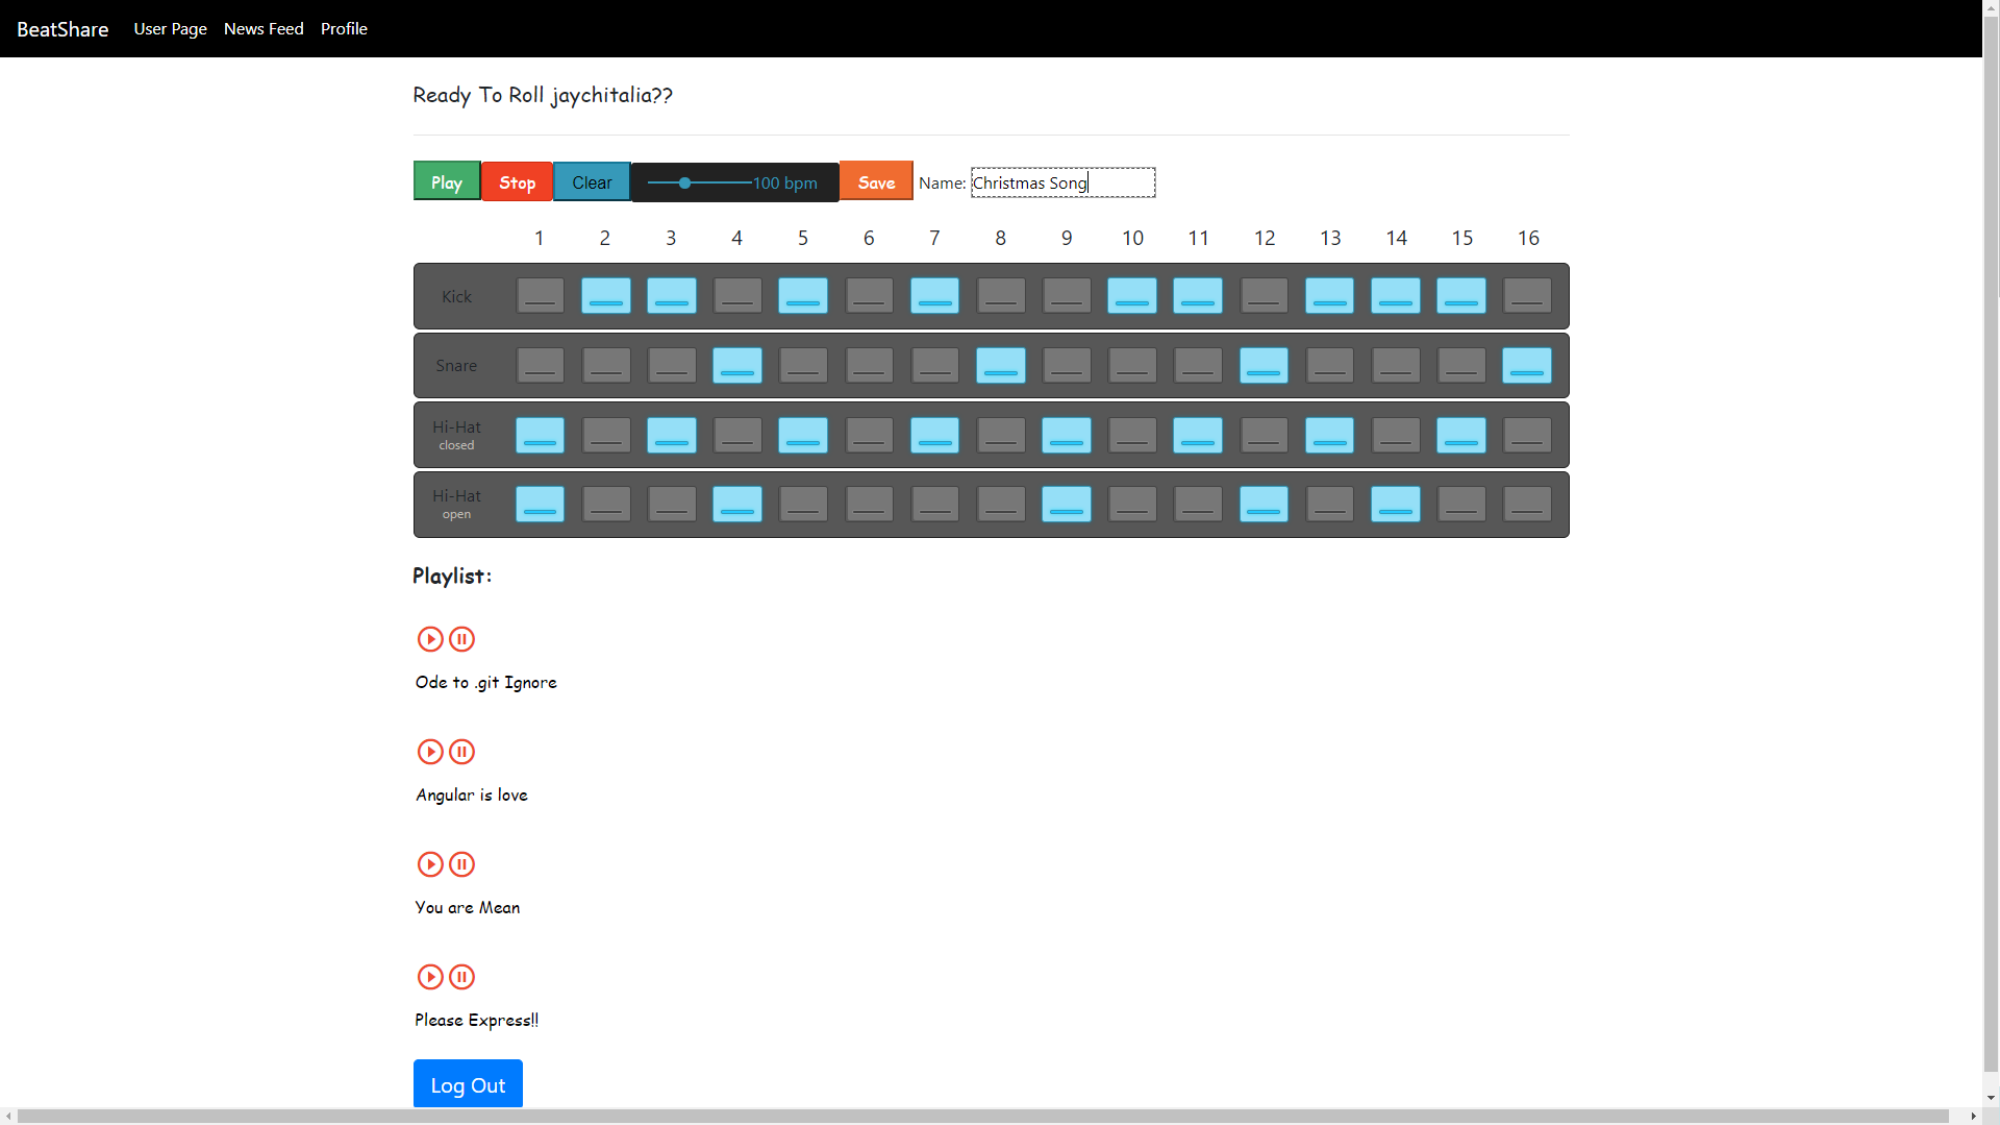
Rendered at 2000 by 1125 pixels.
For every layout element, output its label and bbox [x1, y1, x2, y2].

list [0, 0, 2000, 1125]
